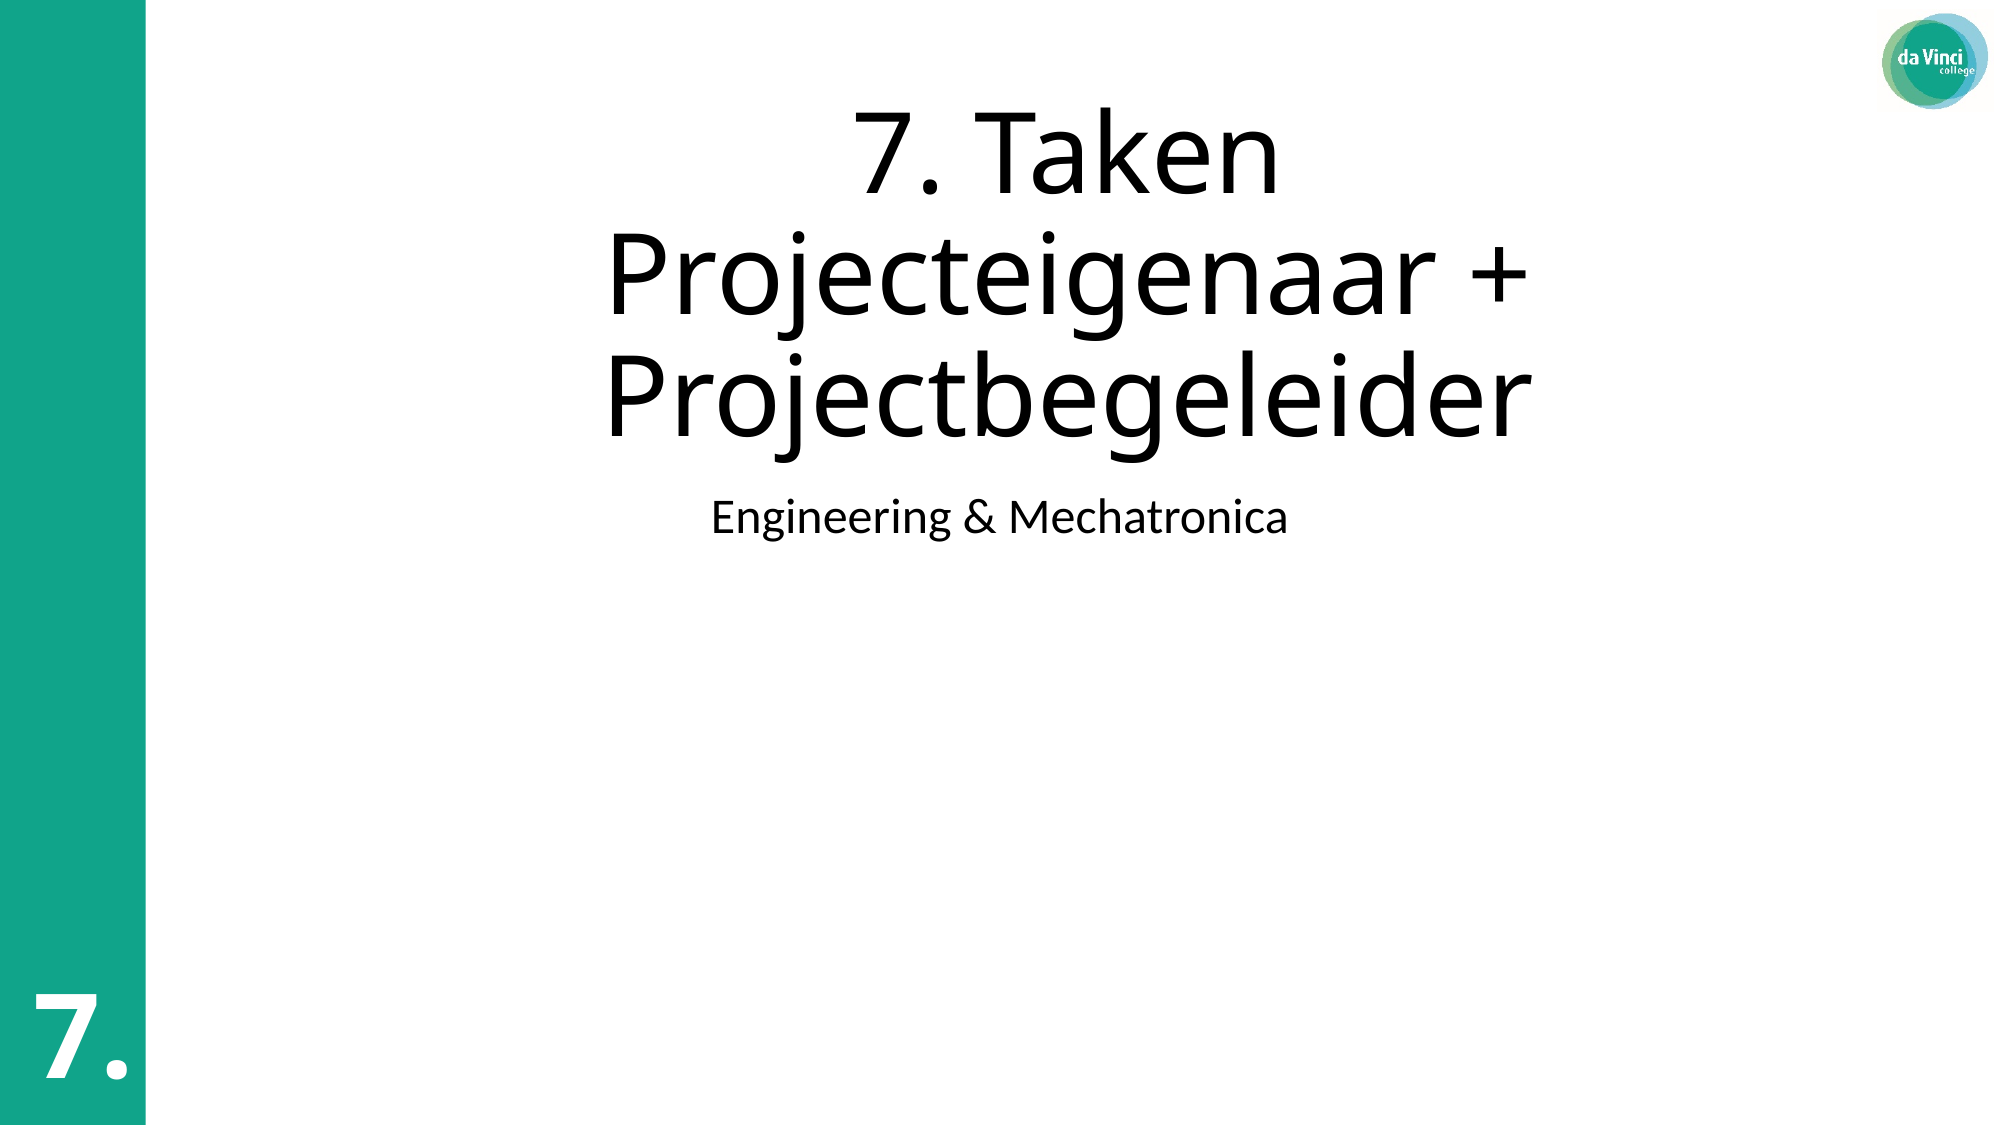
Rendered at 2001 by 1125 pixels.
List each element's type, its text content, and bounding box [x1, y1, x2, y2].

picture [1877, 9, 1994, 112]
subtitle Engineering & Mechatronica [249, 483, 1750, 755]
text_box [0, 0, 147, 1125]
title 7. Taken Projecteigenaar + Projectbegeleider [158, 76, 1978, 468]
text_box 7. [18, 970, 159, 1112]
